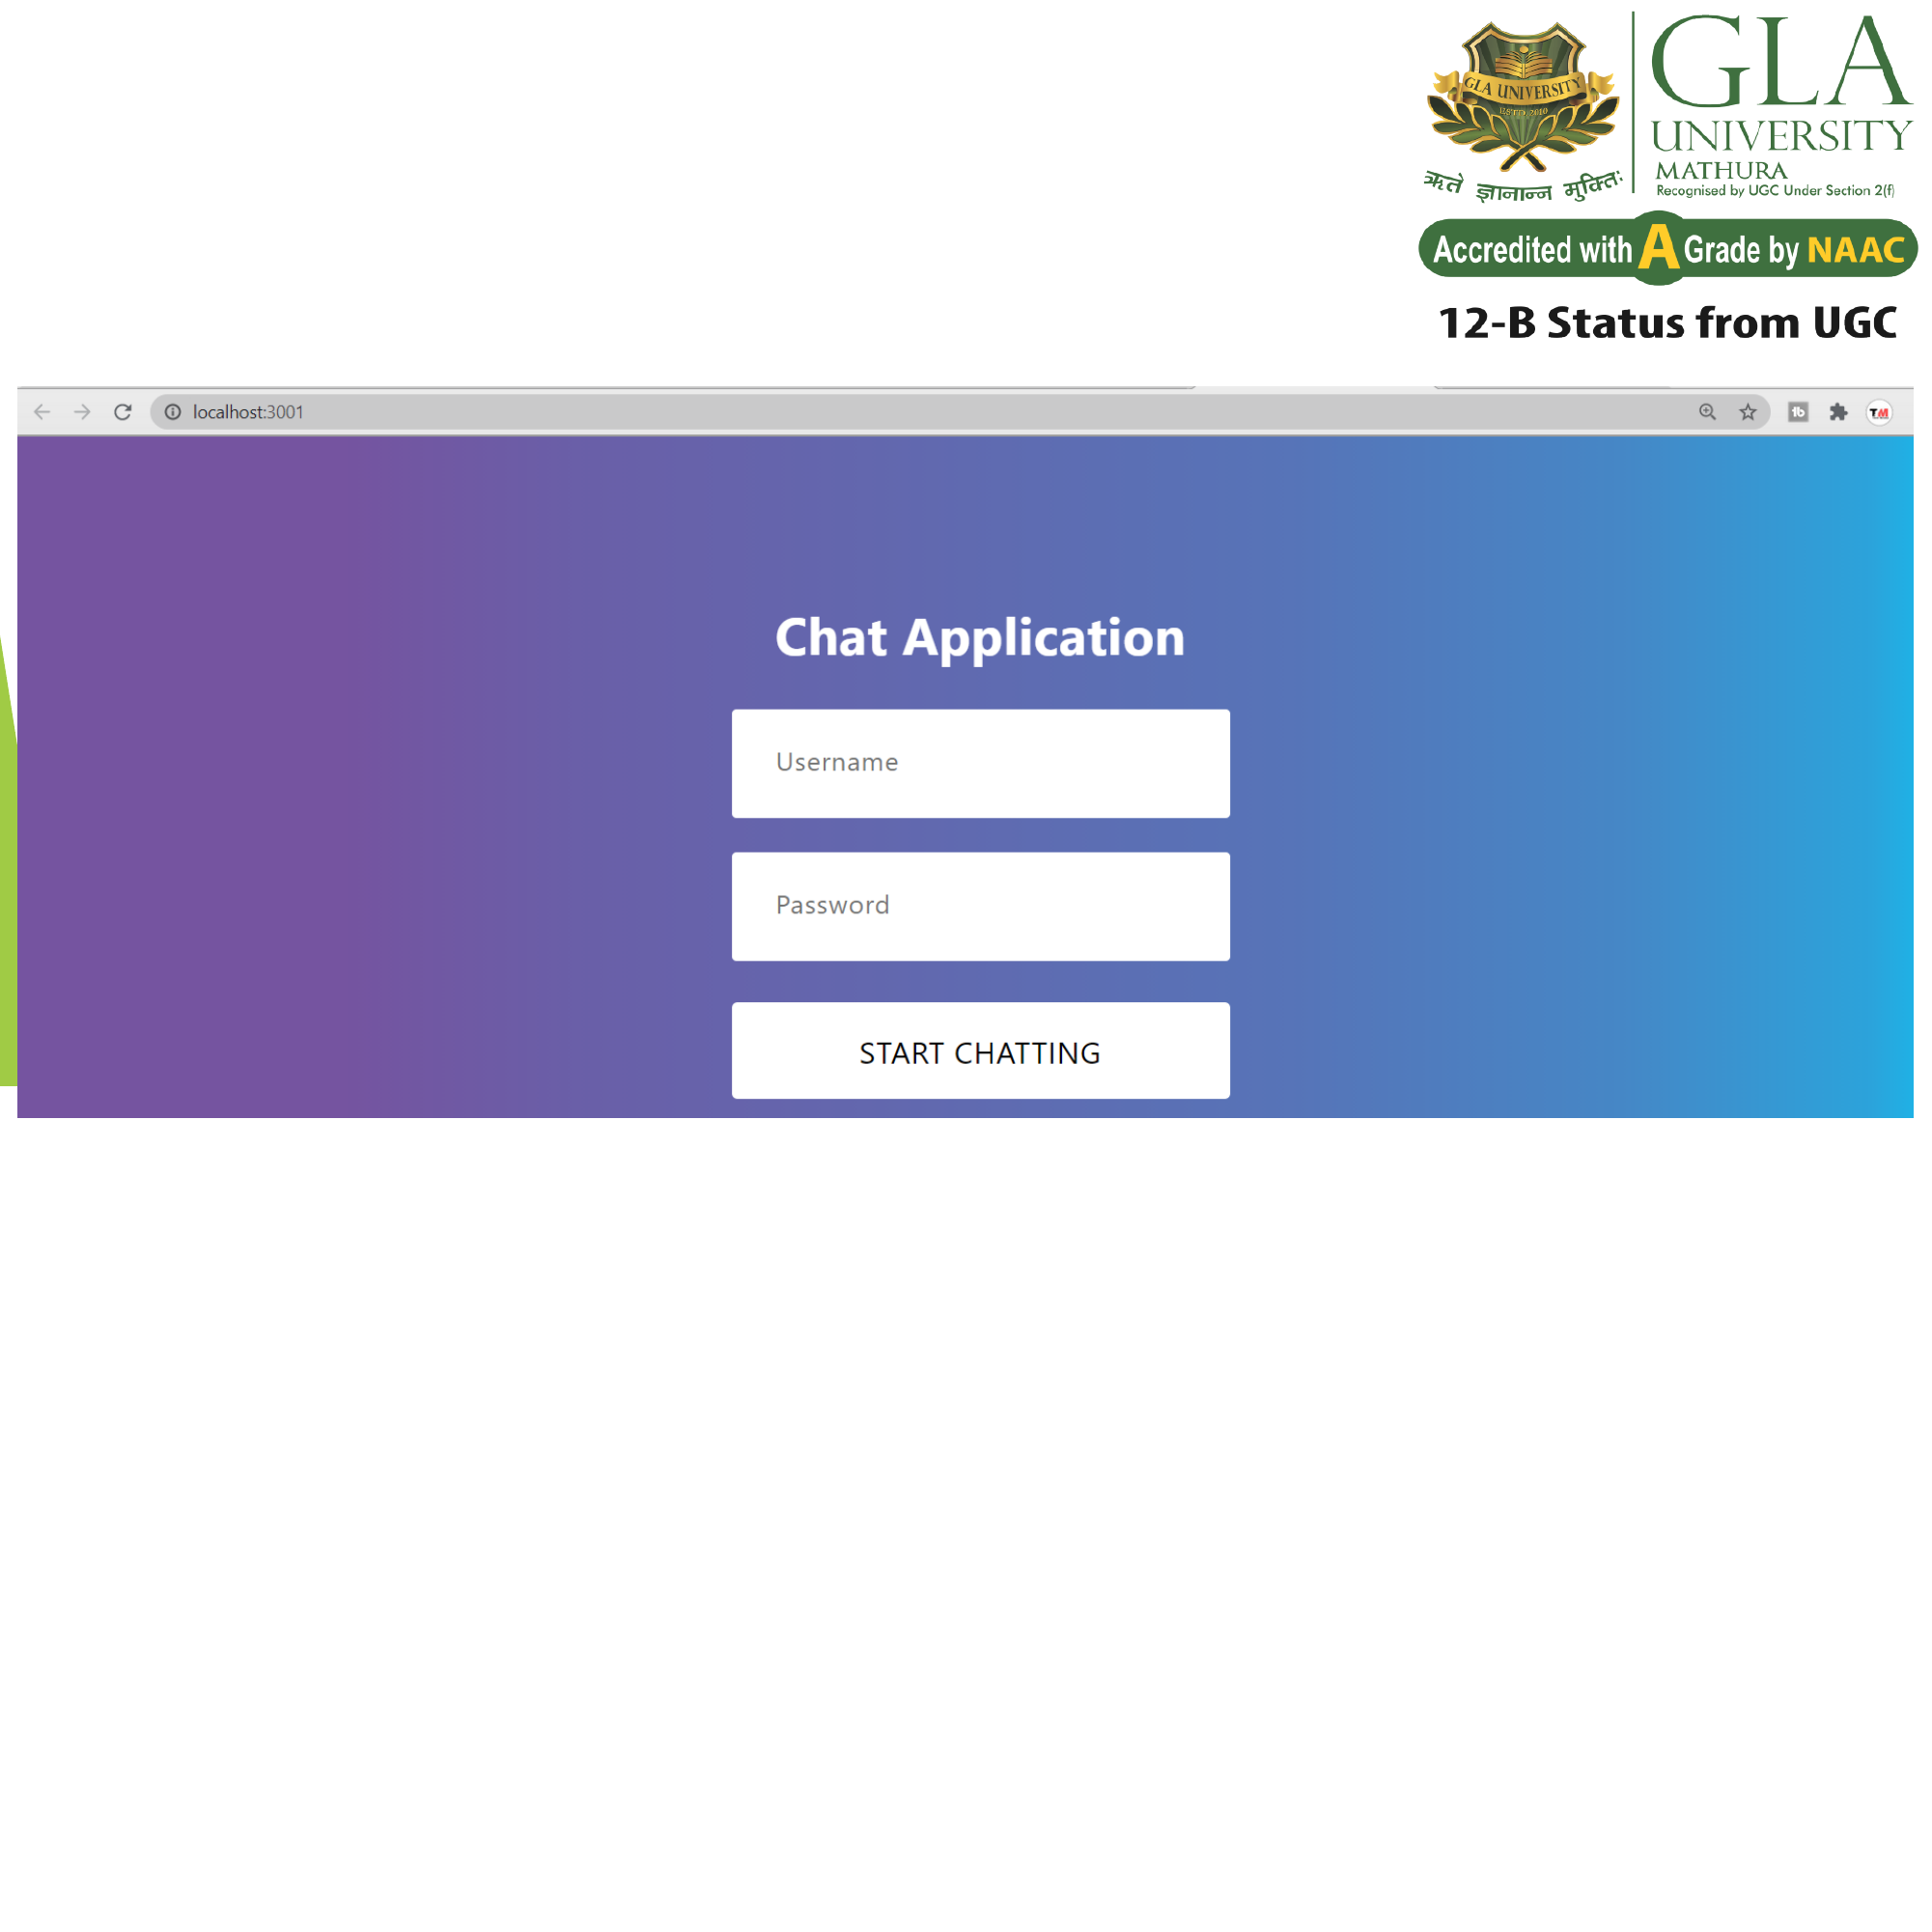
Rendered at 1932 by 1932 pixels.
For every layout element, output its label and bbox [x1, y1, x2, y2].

picture [1404, 0, 1931, 350]
picture [17, 386, 1914, 1118]
text_box [0, 635, 17, 1086]
